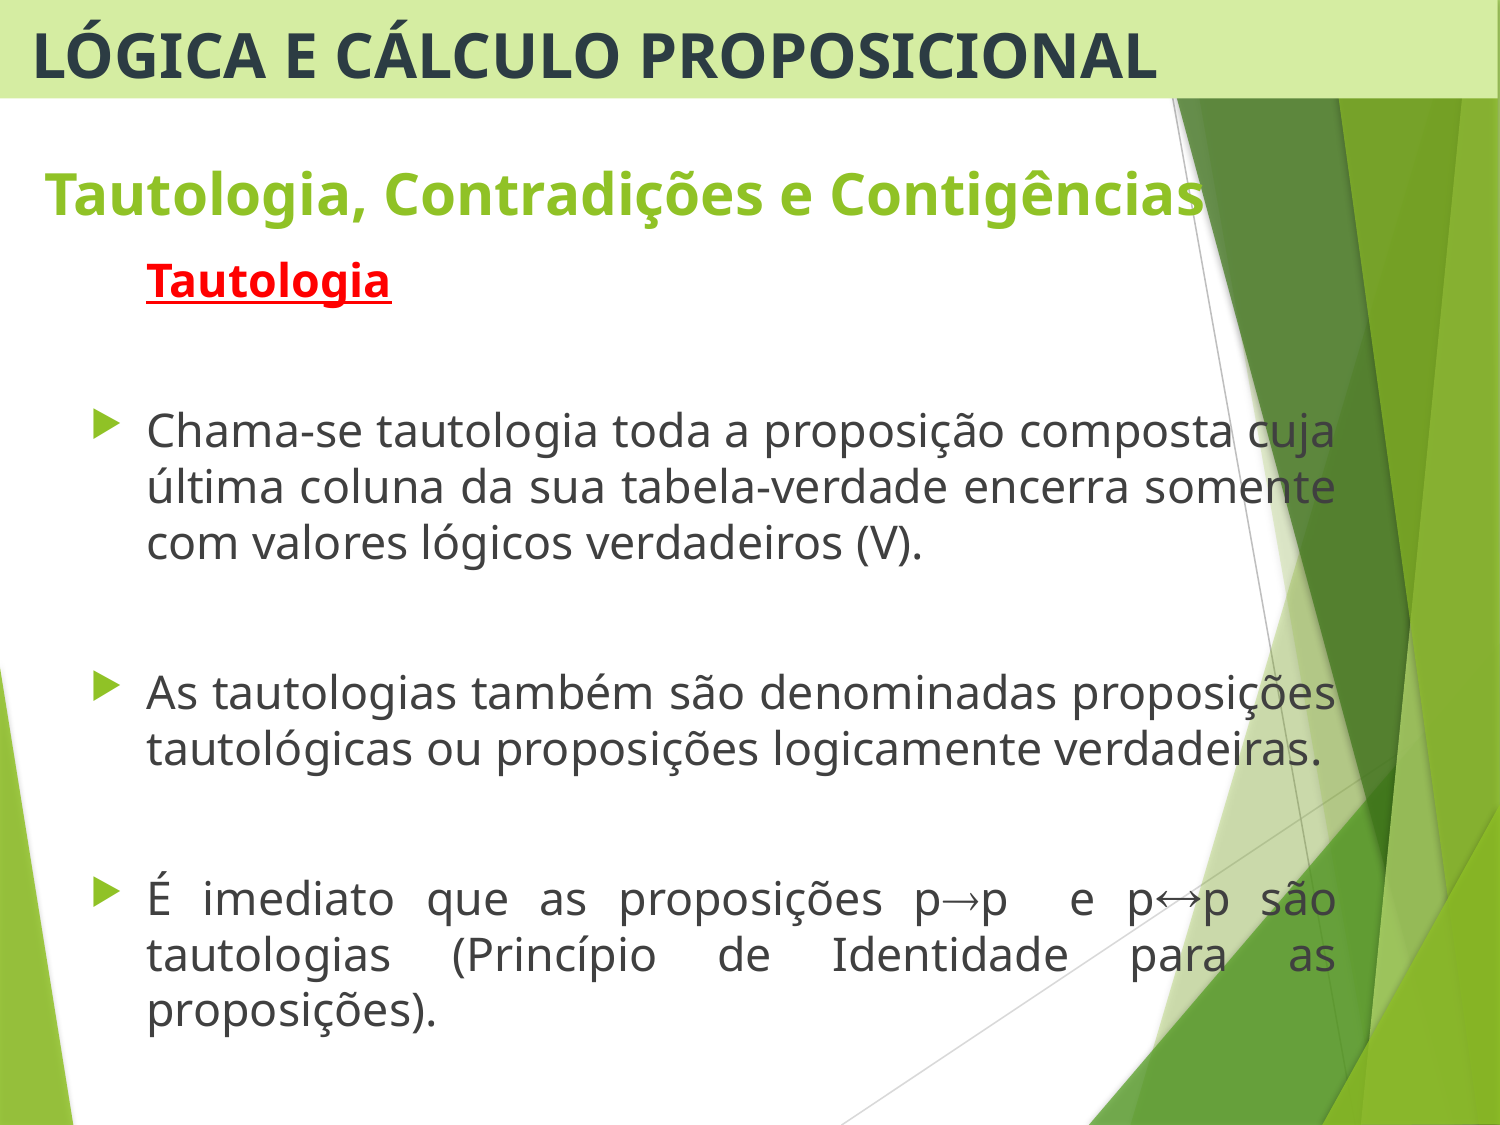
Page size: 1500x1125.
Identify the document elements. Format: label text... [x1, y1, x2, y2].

text_box Lógica e Cálculo Proposicional [0, 0, 1498, 99]
title Tautologia, Contradições e Contigências [29, 149, 1341, 338]
list Tautologia Chama-se tautologia toda a proposição composta cuja última coluna da sua tabela-verdade encerra somente com valores lógicos verdadeiros (V). As tautologias também são denominadas proposições tautológicas ou proposições logicamente verdadeiras. É imediato que as proposições pp e pp são tautologias (Princípio de Identidade para as proposições). [75, 243, 1353, 1062]
